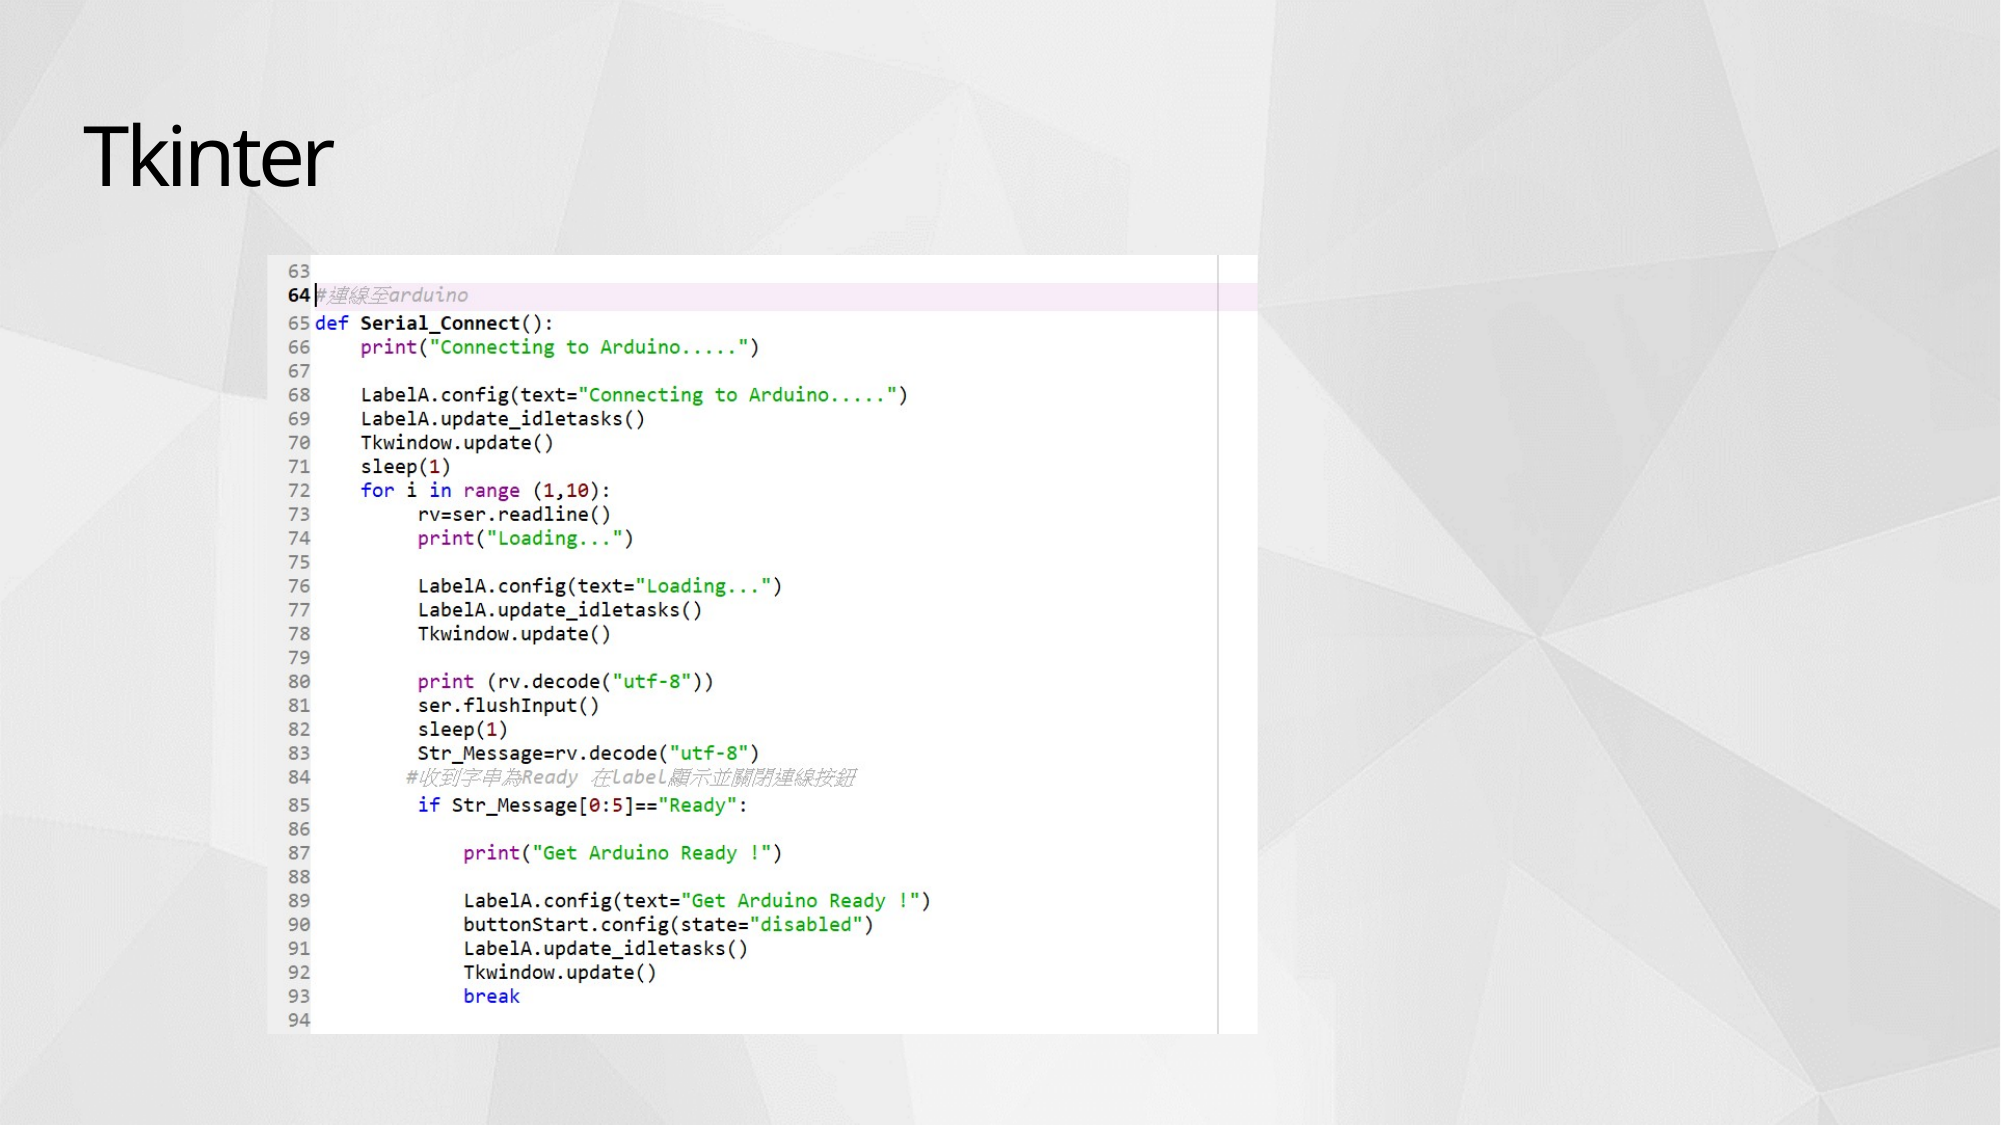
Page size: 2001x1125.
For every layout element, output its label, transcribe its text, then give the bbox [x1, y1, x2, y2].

text_box Tkinter [81, 100, 1779, 203]
text_box [267, 255, 1258, 1034]
picture [0, 0, 2001, 1125]
